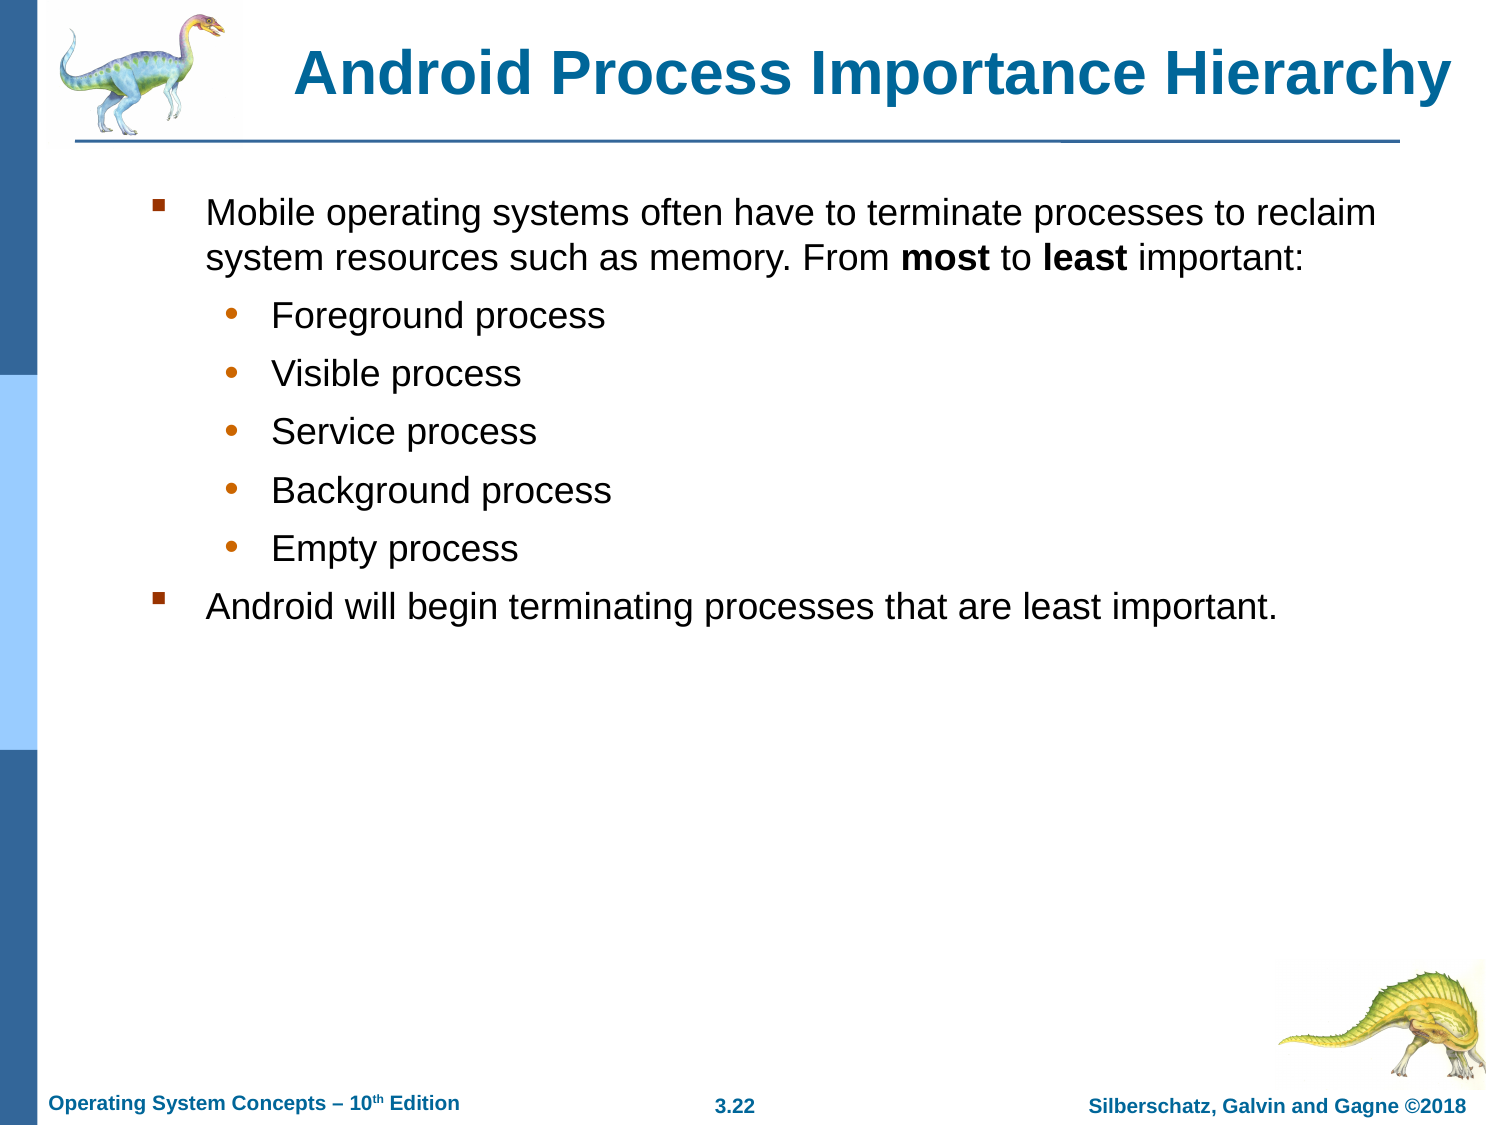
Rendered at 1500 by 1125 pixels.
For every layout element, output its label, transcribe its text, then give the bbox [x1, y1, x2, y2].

list Mobile operating systems often have to terminate processes to reclaim system resources such as memory. From most to least important: Foreground process Visible process Service process Background process Empty process Android will begin terminating processes that are least important. [134, 180, 1405, 924]
picture [1275, 959, 1486, 1090]
picture [46, 0, 243, 149]
title Android Process Importance Hierarchy [238, 19, 1500, 115]
